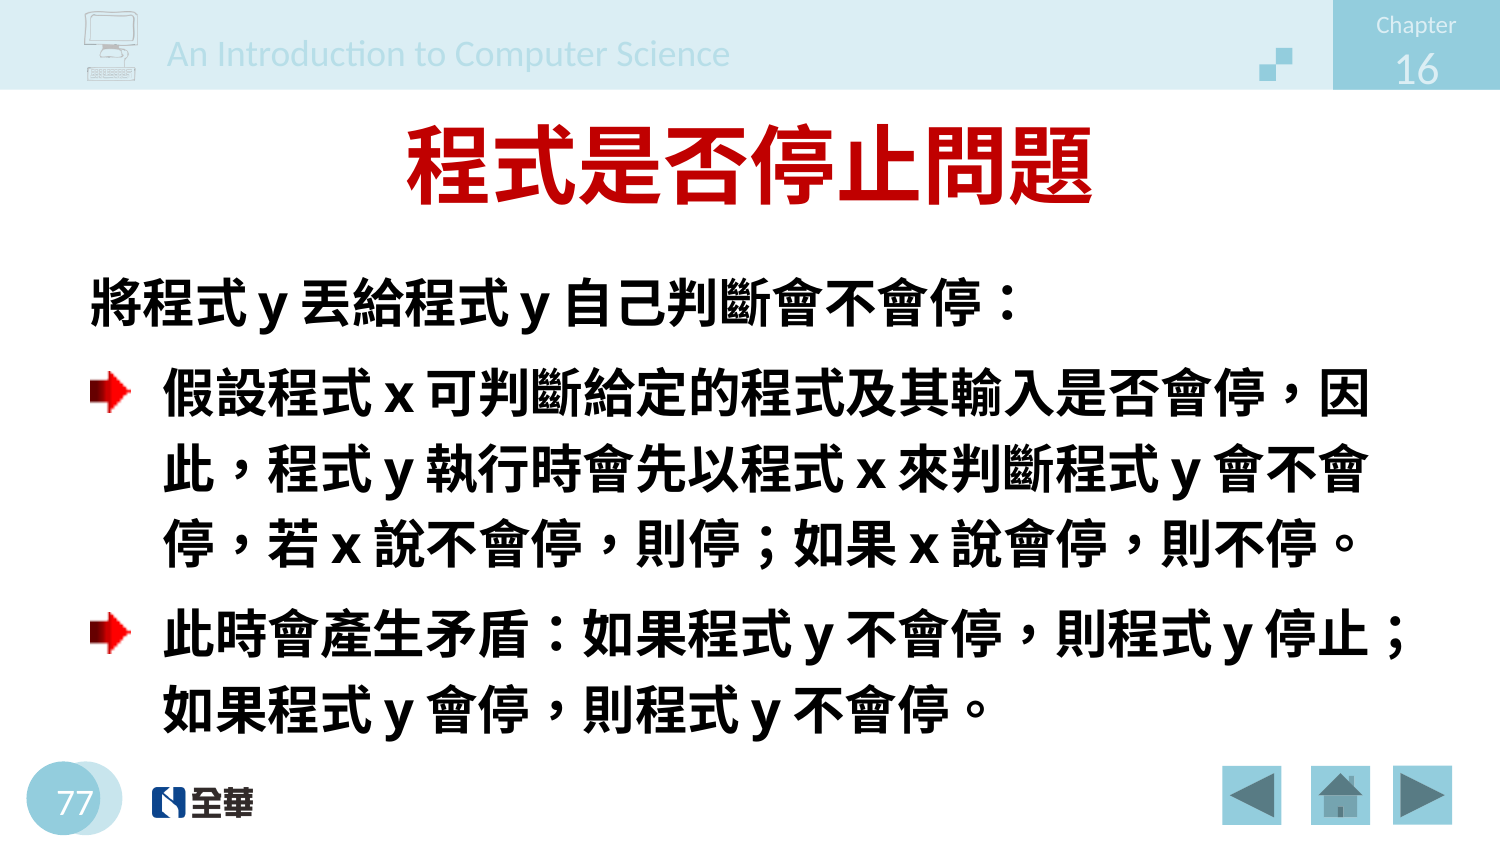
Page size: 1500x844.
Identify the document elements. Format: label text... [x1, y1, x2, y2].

picture [152, 787, 253, 818]
picture [90, 371, 131, 413]
picture [84, 11, 138, 81]
title 程式是否停止問題 [75, 104, 1425, 223]
picture [90, 612, 131, 654]
list 將程式y丟給程式y自己判斷會不會停： 假設程式x可判斷給定的程式及其輸入是否會停，因此，程式y執行時會先以程式x來判斷程式y會不會停，若x說不會停，則停；如果x說會停，則不停。 此時會產生矛盾：如果程式y不會停，則程式y停止；如果程式y會停，則程式y不會停。 [75, 250, 1425, 754]
